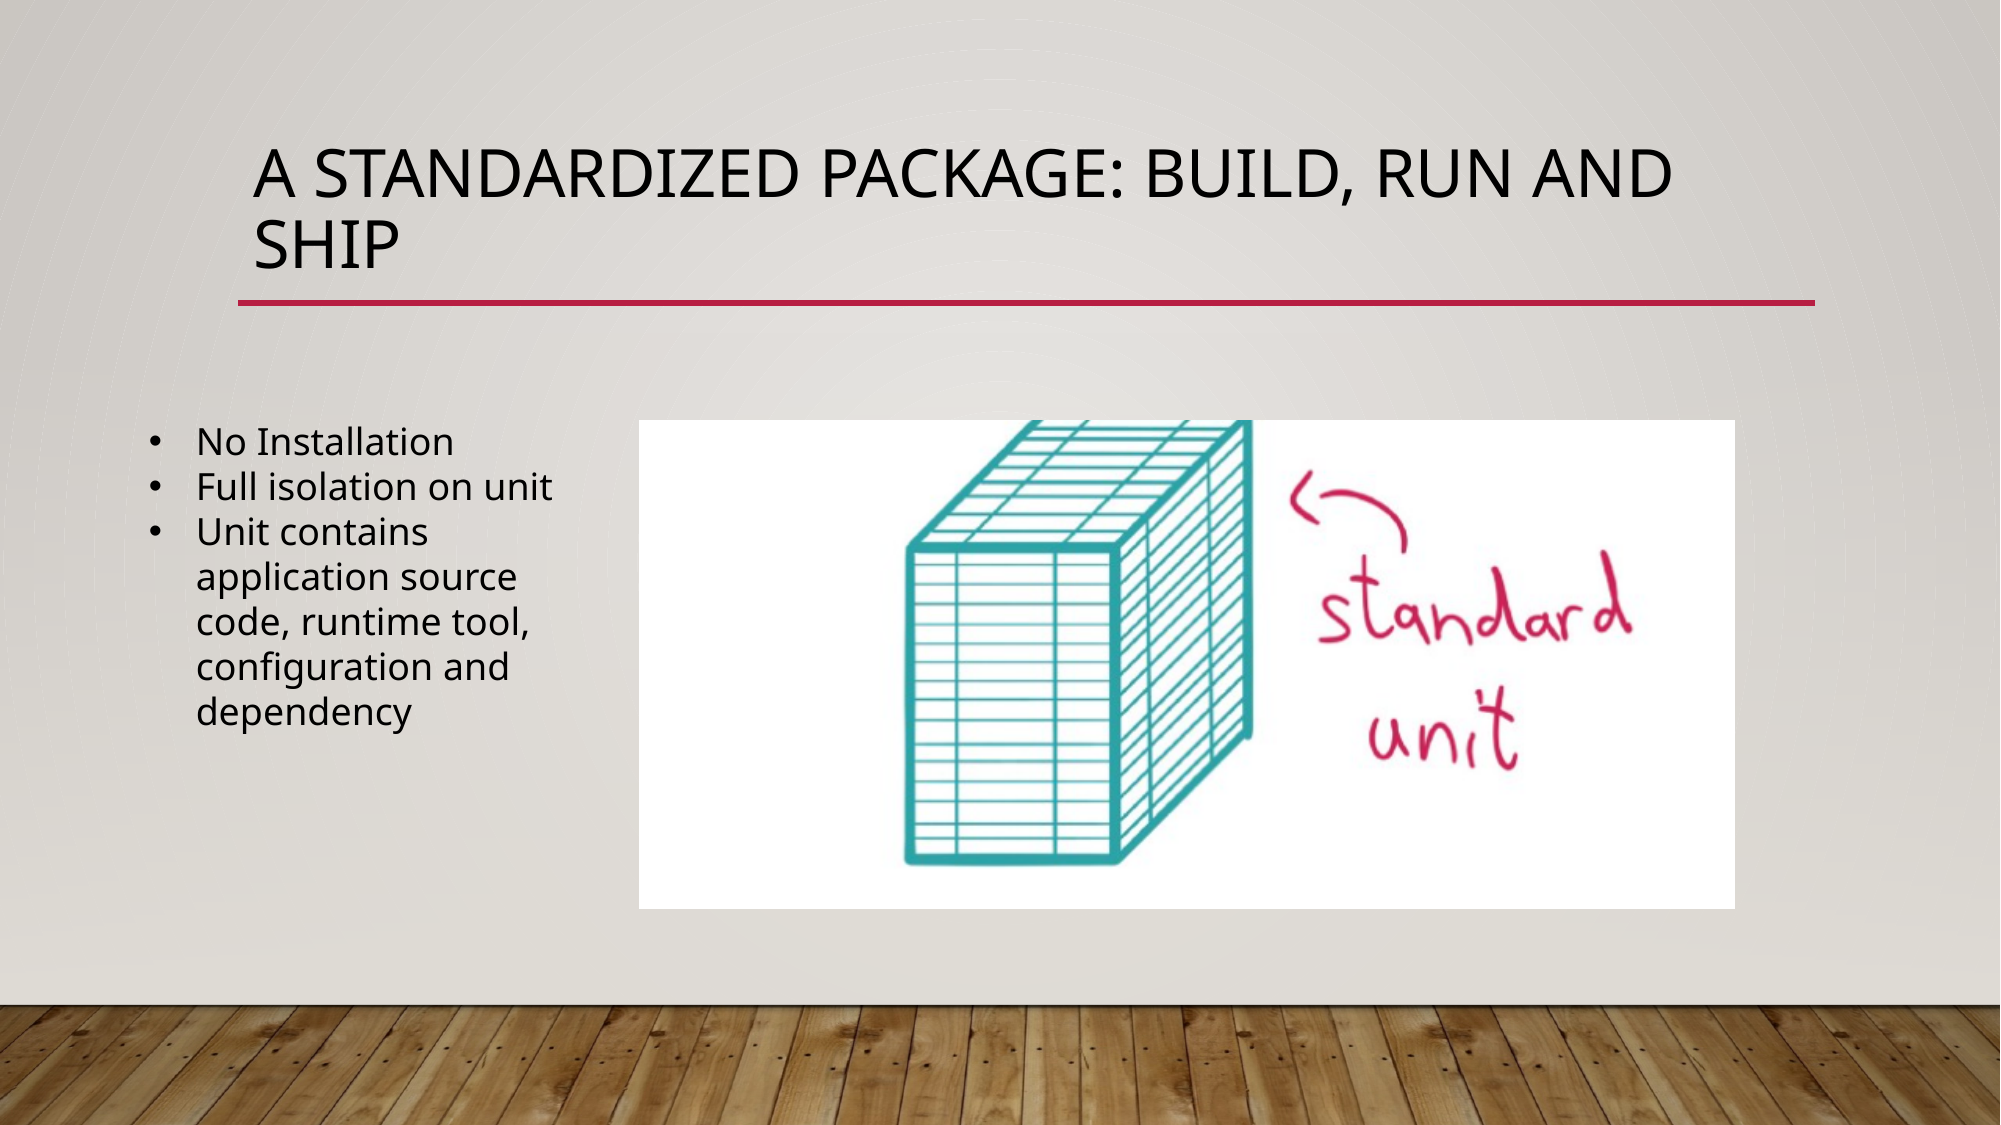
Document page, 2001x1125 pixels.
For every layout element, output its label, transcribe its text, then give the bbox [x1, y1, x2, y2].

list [638, 420, 1735, 909]
picture [0, 1005, 2000, 1125]
text_box No Installation Full isolation on unit Unit contains application source code, runtime tool, configuration and dependency [134, 410, 585, 741]
title A standardized package: Build, Run and Ship [238, 131, 1814, 305]
